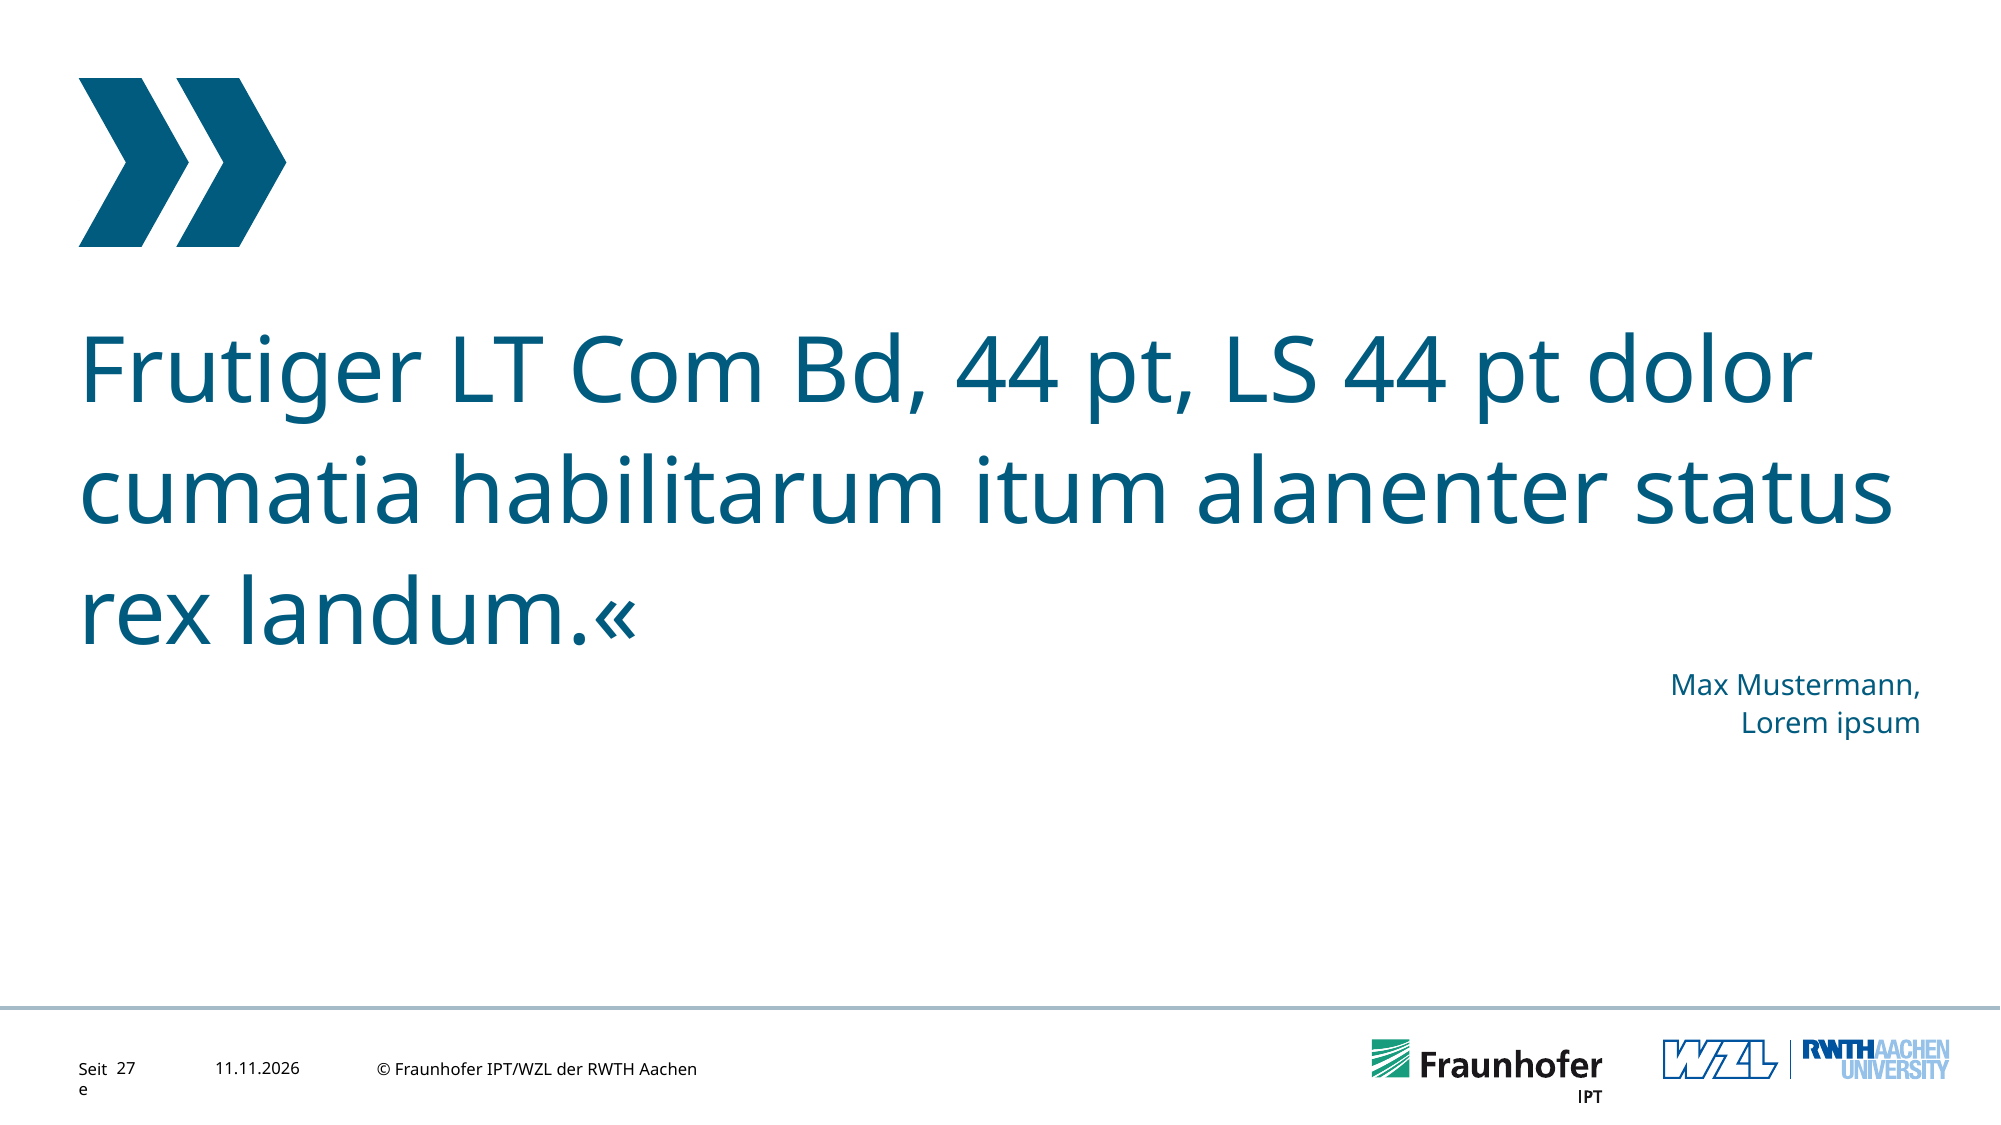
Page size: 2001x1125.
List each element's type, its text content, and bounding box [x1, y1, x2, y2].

footer © Fraunhofer IPT/WZL der RWTH Aachen [376, 1059, 862, 1080]
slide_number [214, 1059, 357, 1080]
list Frutiger LT Com Bd, 44 pt, LS 44 pt dolor cumatia habilitarum itum alanenter status rex landum.« Max Mustermann, Lorem ipsum [78, 299, 1922, 742]
slide_number 27 [116, 1059, 184, 1080]
